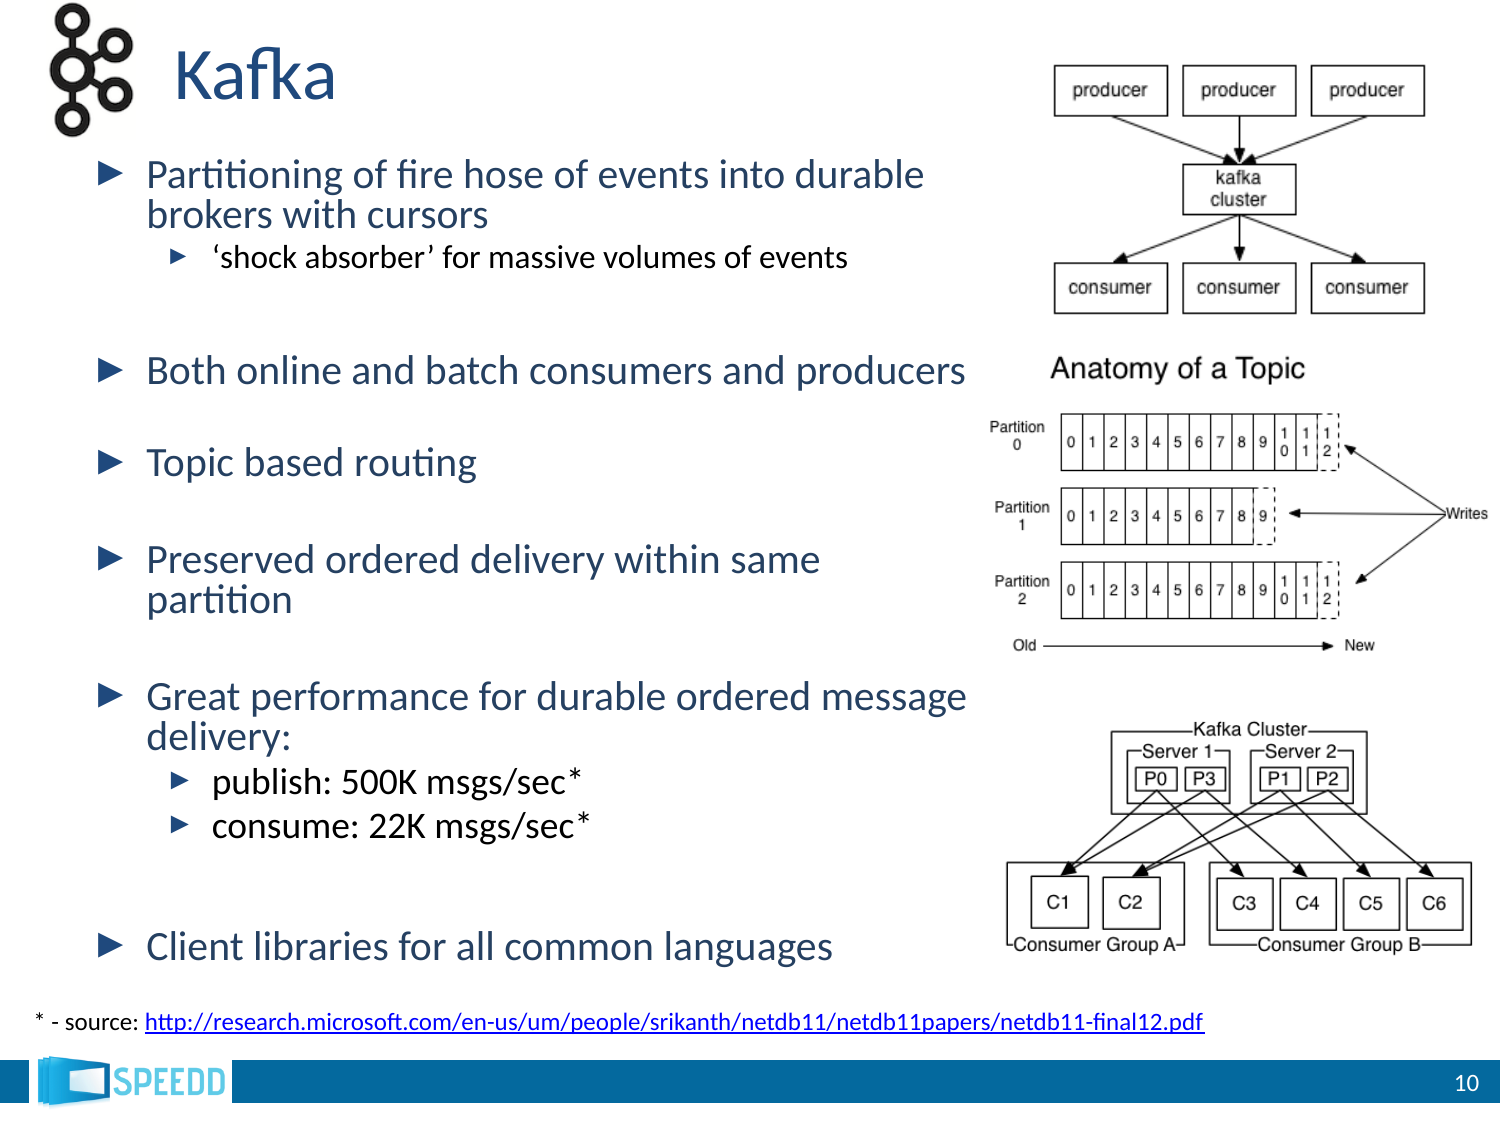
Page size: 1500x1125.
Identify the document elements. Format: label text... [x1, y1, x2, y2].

picture [978, 336, 1500, 672]
slide_number 10 [1404, 1051, 1495, 1112]
picture [1037, 47, 1442, 330]
title Kafka [159, 17, 1427, 122]
picture [29, 1046, 232, 1116]
list Partitioning of fire hose of events into durable brokers with cursors ‘shock absorber’ for massive volumes of events Both online and batch consumers and producers Topic based routing Preserved ordered delivery within same partition Great performance for durable ordered message delivery: publish: 500K msgs/sec* consume: 22K msgs/sec* Client libraries for all common languages [75, 149, 987, 998]
picture [989, 703, 1490, 970]
picture [46, 0, 136, 140]
text_box * - source: http://research.microsoft.com/en-us/um/people/srikanth/netdb11/netdb11papers/netdb11-final12.pdf [18, 998, 1221, 1043]
